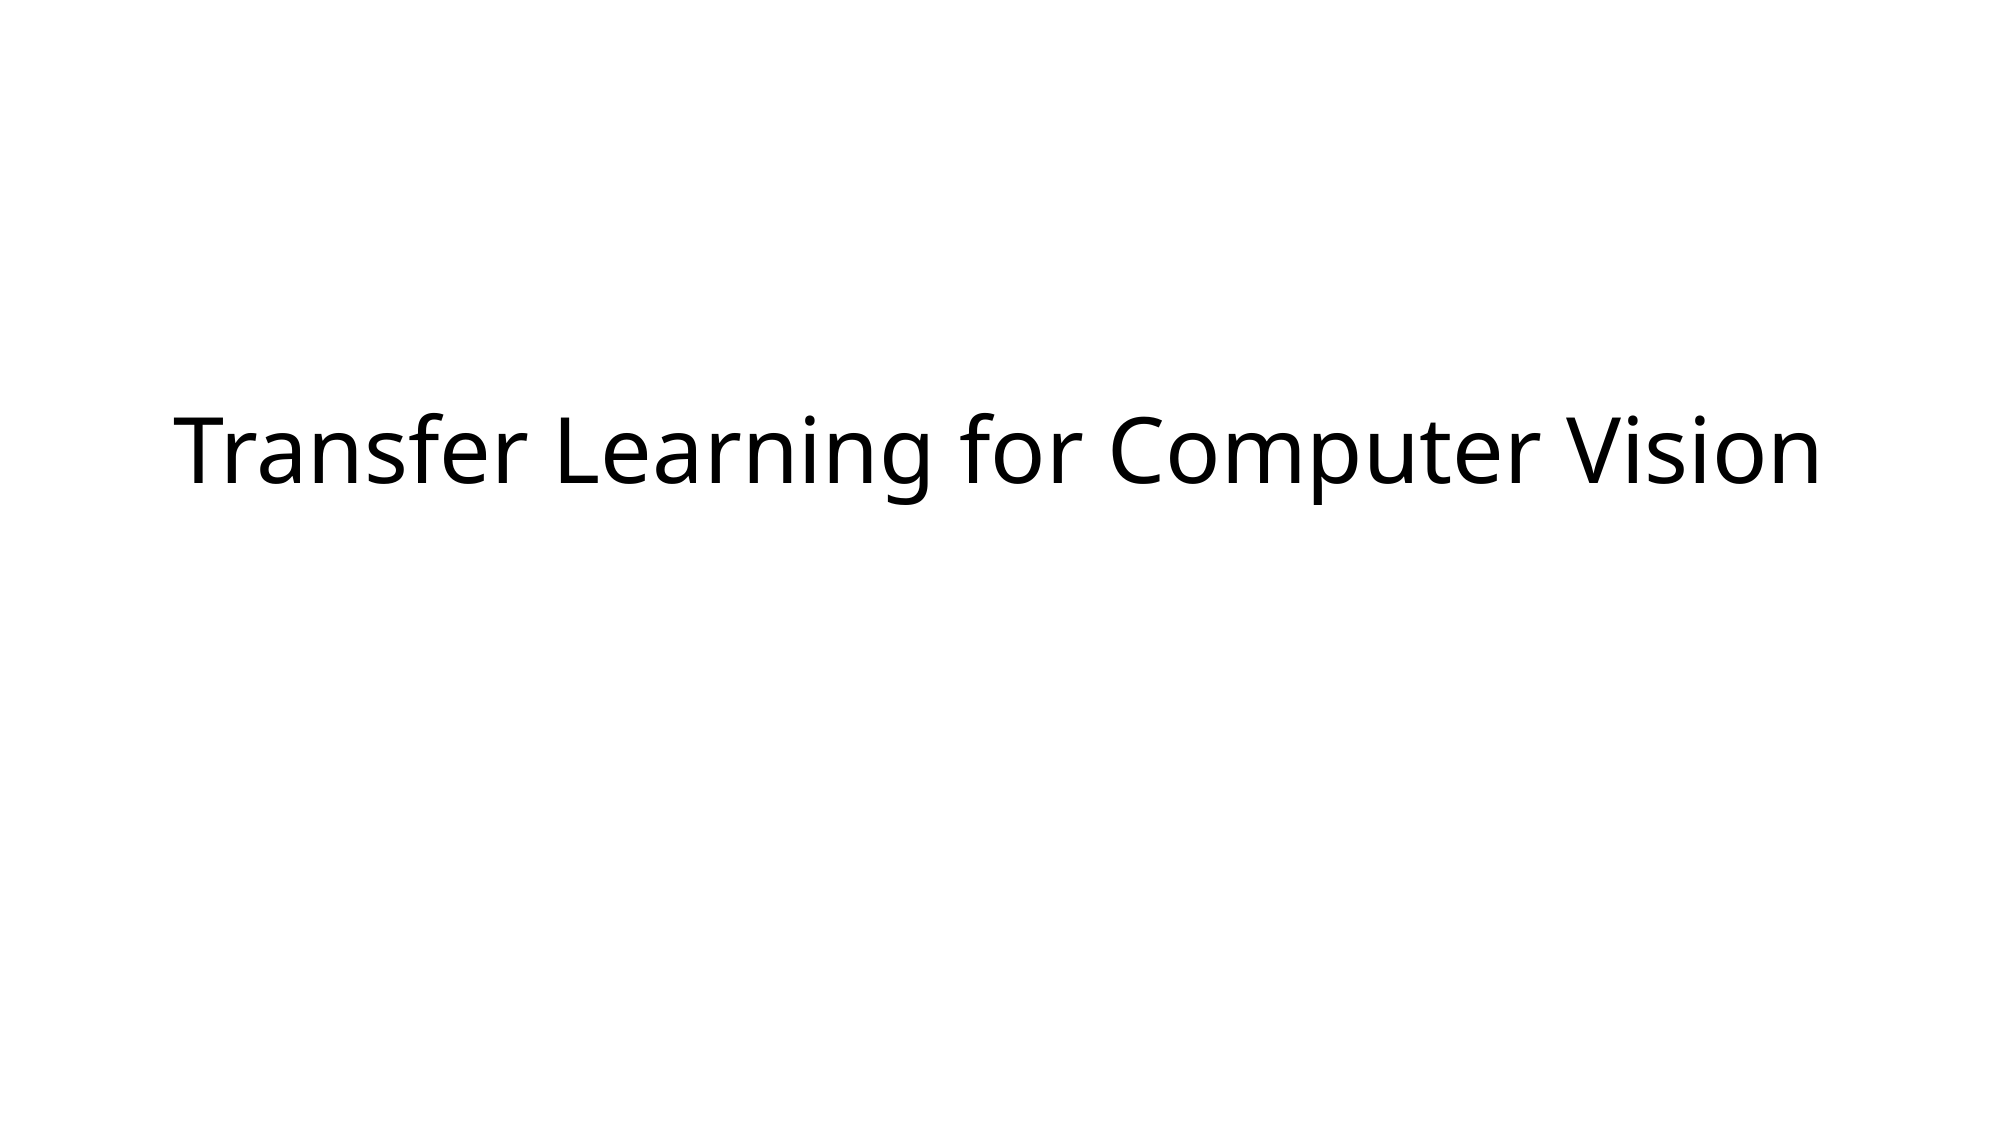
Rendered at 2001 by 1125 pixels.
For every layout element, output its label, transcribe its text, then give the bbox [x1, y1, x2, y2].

title Transfer Learning for Computer Vision [137, 345, 1863, 563]
